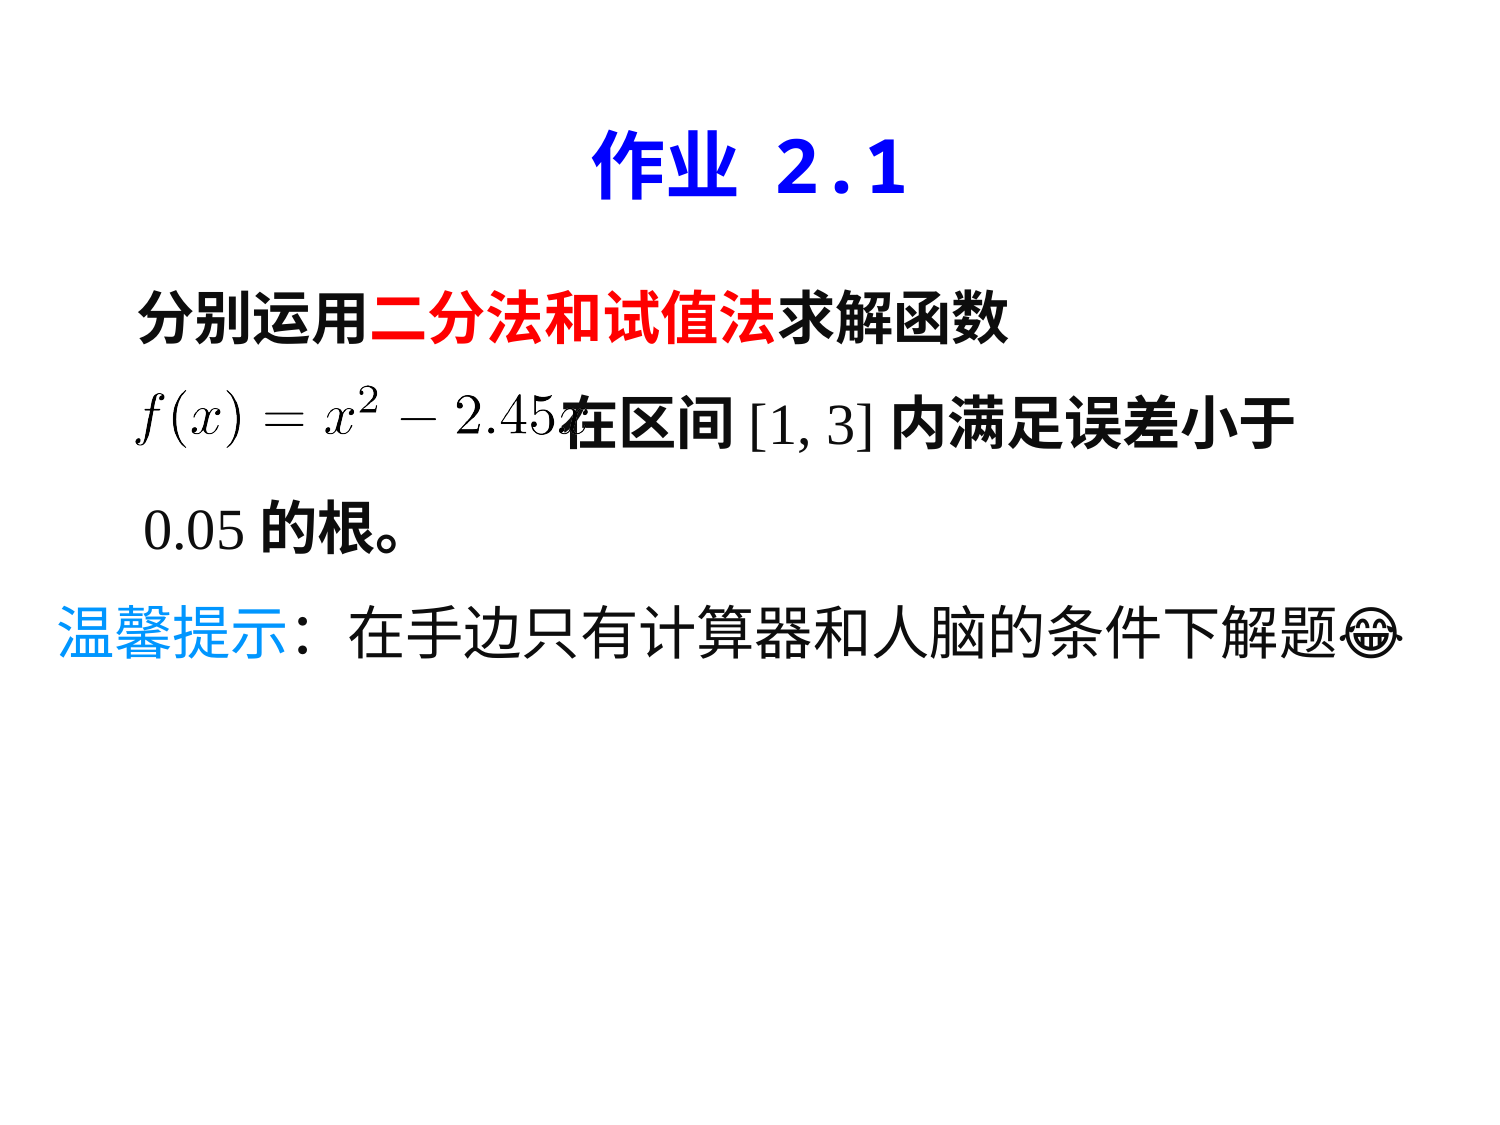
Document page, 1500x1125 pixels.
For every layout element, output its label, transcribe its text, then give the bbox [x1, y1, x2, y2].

text_box 分别运用二分法和试值法求解函数 在区间[1, 3]内满足误差小于 0.05的根。 温馨提示：在手边只有计算器和人脑的条件下解题😂 [41, 239, 1436, 674]
text_box 作业 2.1 [571, 110, 929, 216]
picture [135, 385, 588, 448]
